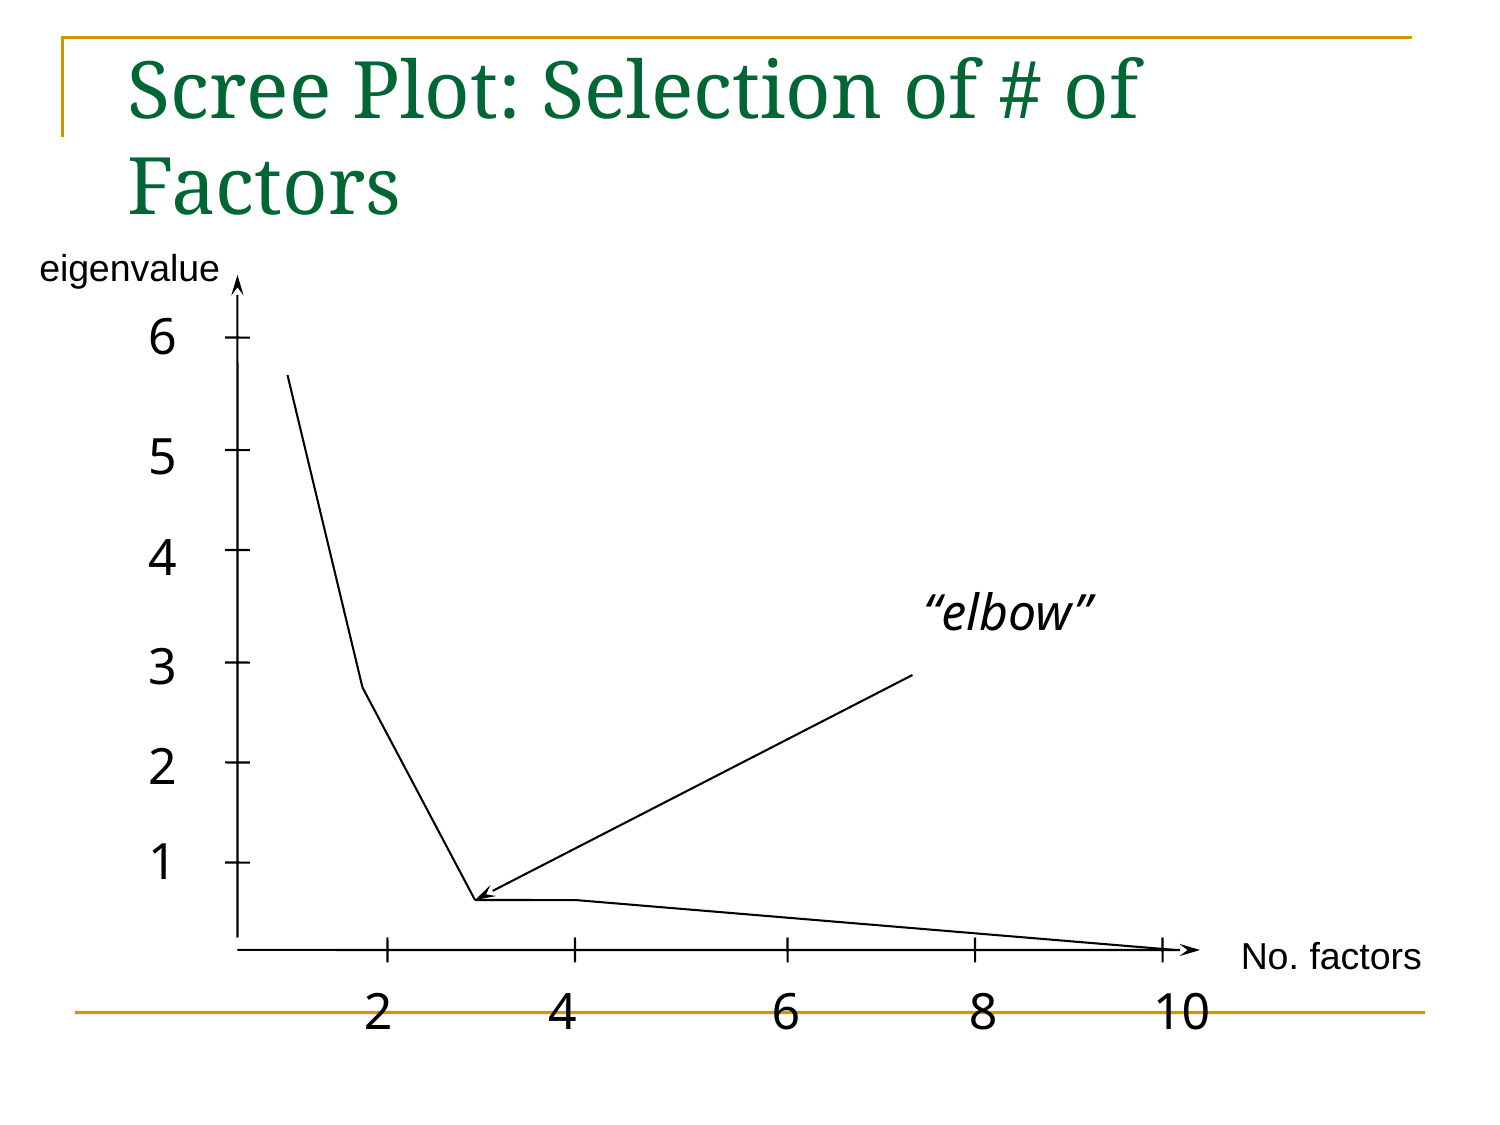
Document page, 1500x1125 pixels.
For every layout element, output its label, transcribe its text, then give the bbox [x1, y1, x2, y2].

text_box eigenvalue [24, 236, 235, 297]
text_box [134, 274, 1203, 1048]
text_box No. factors [1226, 924, 1438, 985]
title Scree Plot: Selection of # of Factors [112, 50, 1388, 238]
